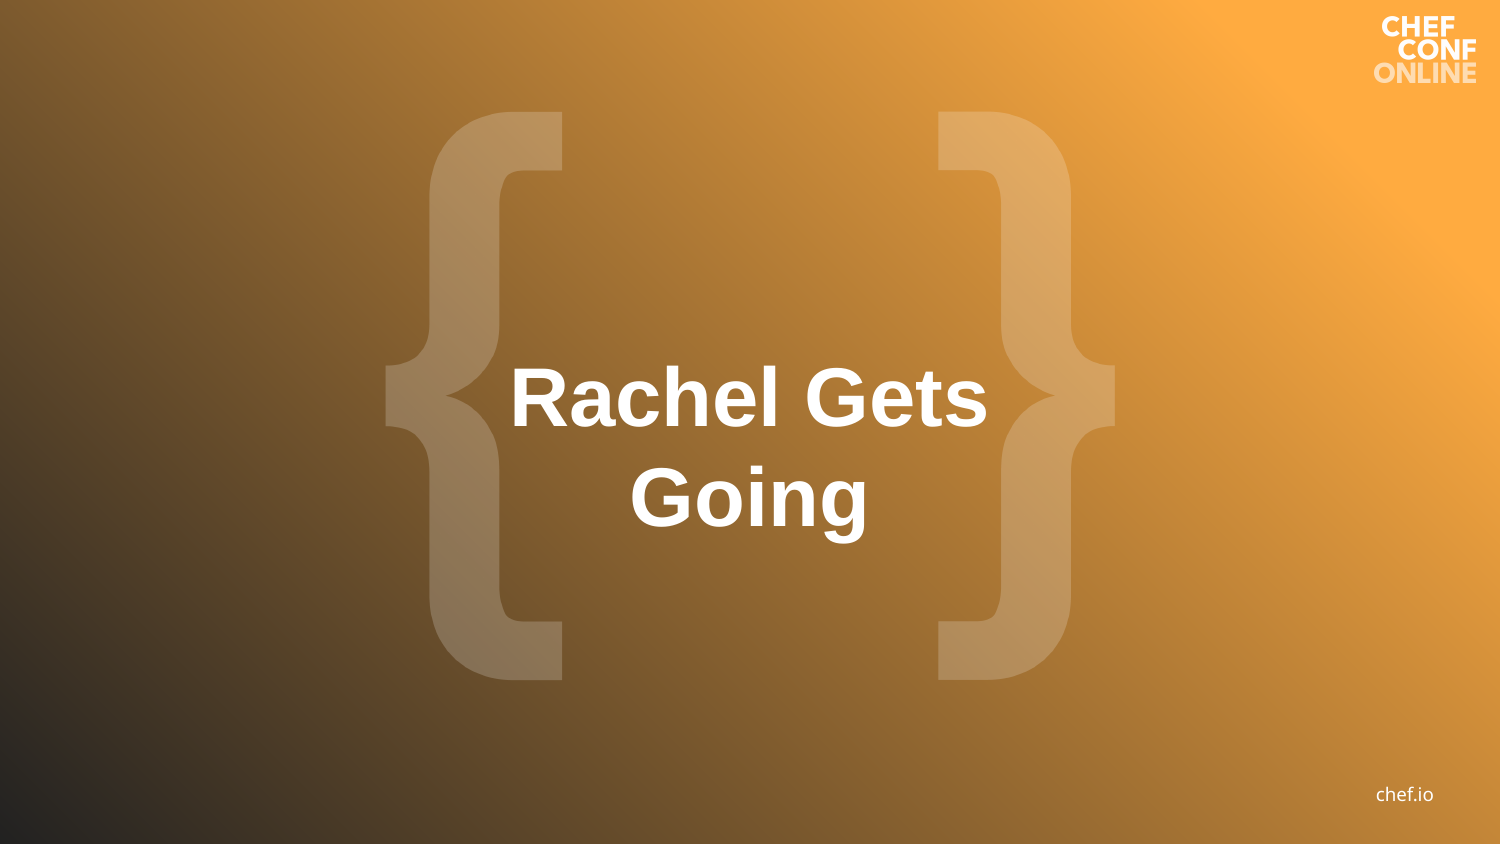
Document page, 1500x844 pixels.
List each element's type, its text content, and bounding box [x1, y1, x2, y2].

picture [1374, 16, 1476, 83]
title Rachel Gets Going [483, 328, 1017, 455]
